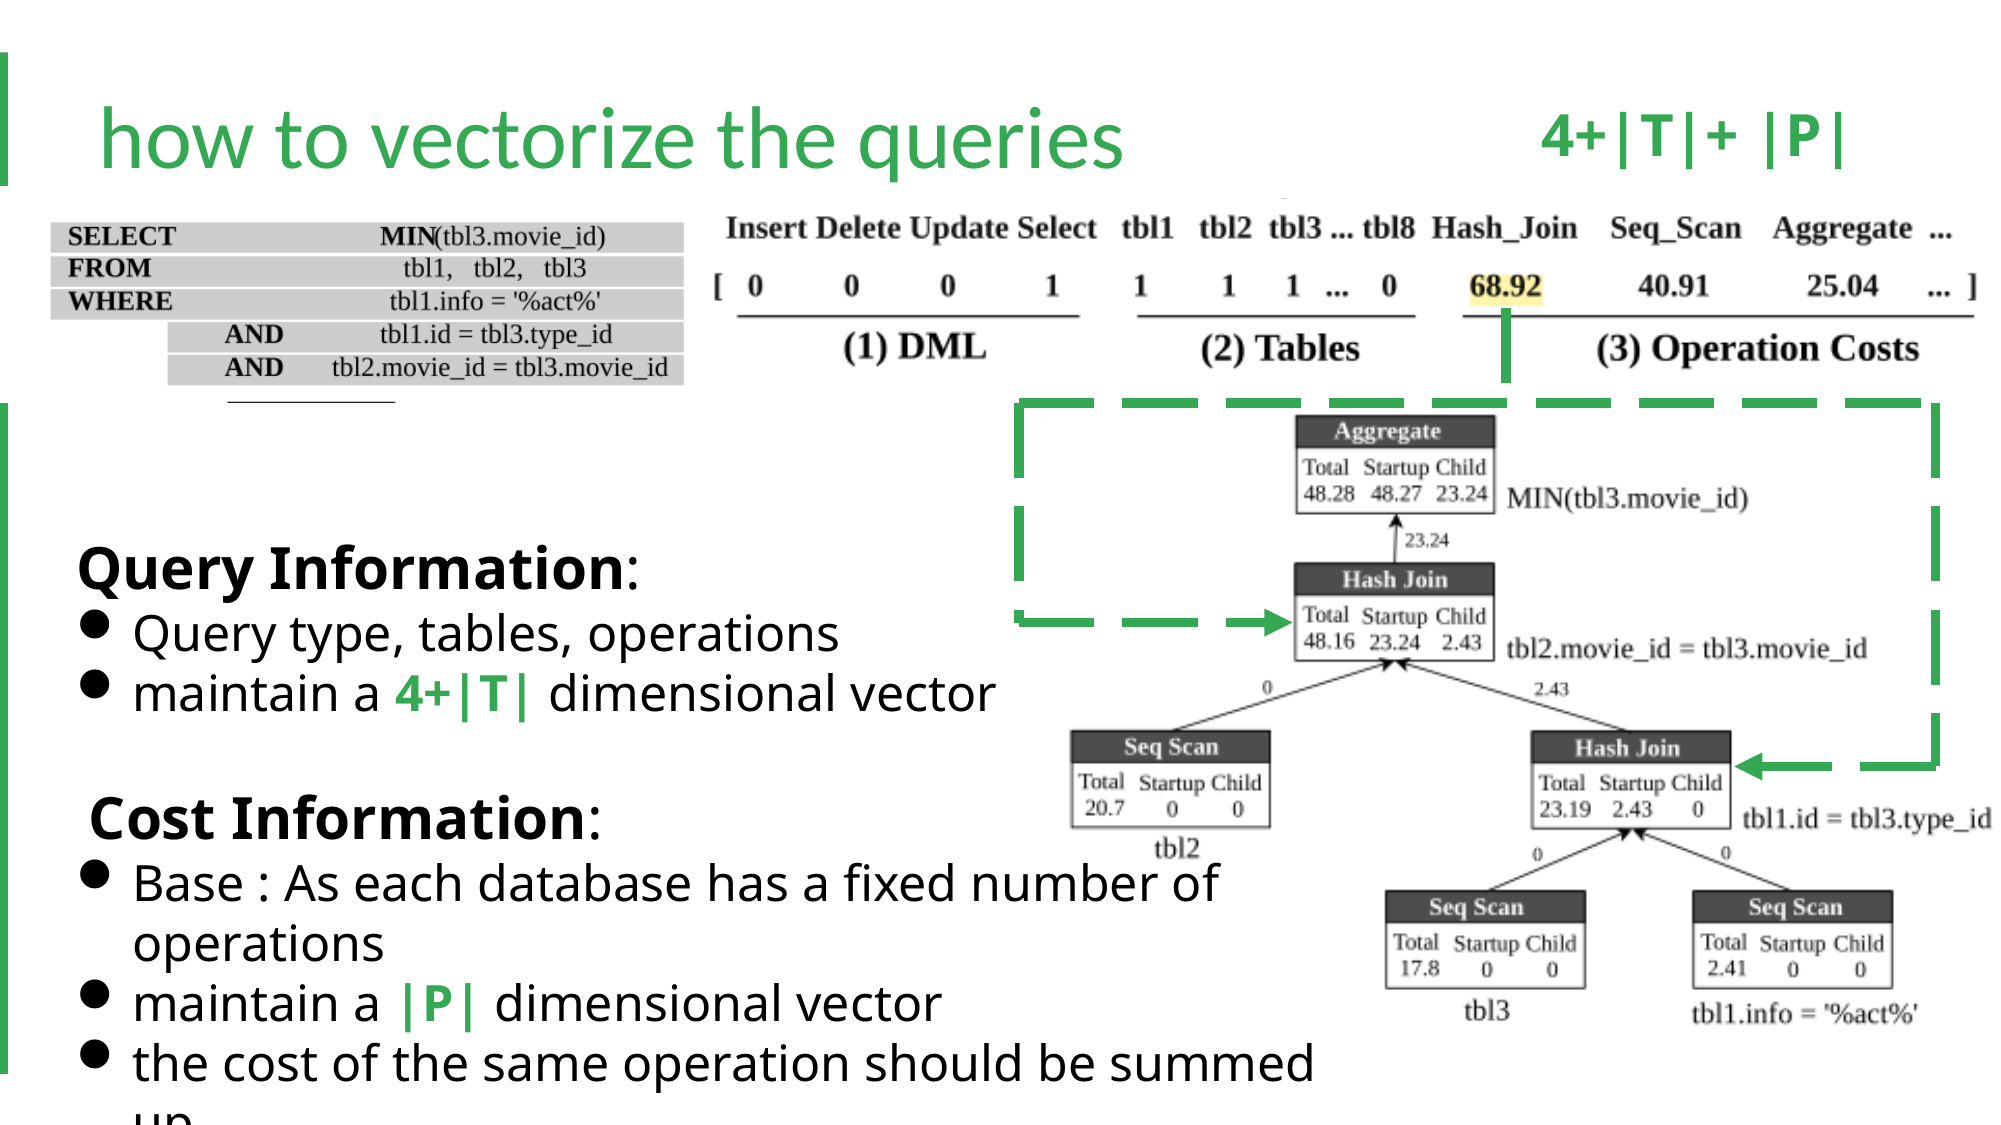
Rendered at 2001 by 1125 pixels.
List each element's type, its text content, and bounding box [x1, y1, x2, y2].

text_box how to vectorize the queries [98, 79, 1127, 187]
picture [983, 403, 2001, 1026]
picture [0, 51, 2001, 1074]
text_box 4+|T|+ |P| [1526, 90, 2000, 176]
text_box Query Information: Query type, tables, operations maintain a 4+|T| dimensional vector Cost Information: Base : As each database has a fixed number of operations maintain a |P| dimensional vector the cost of the same operation should be summed up [61, 523, 1336, 1125]
